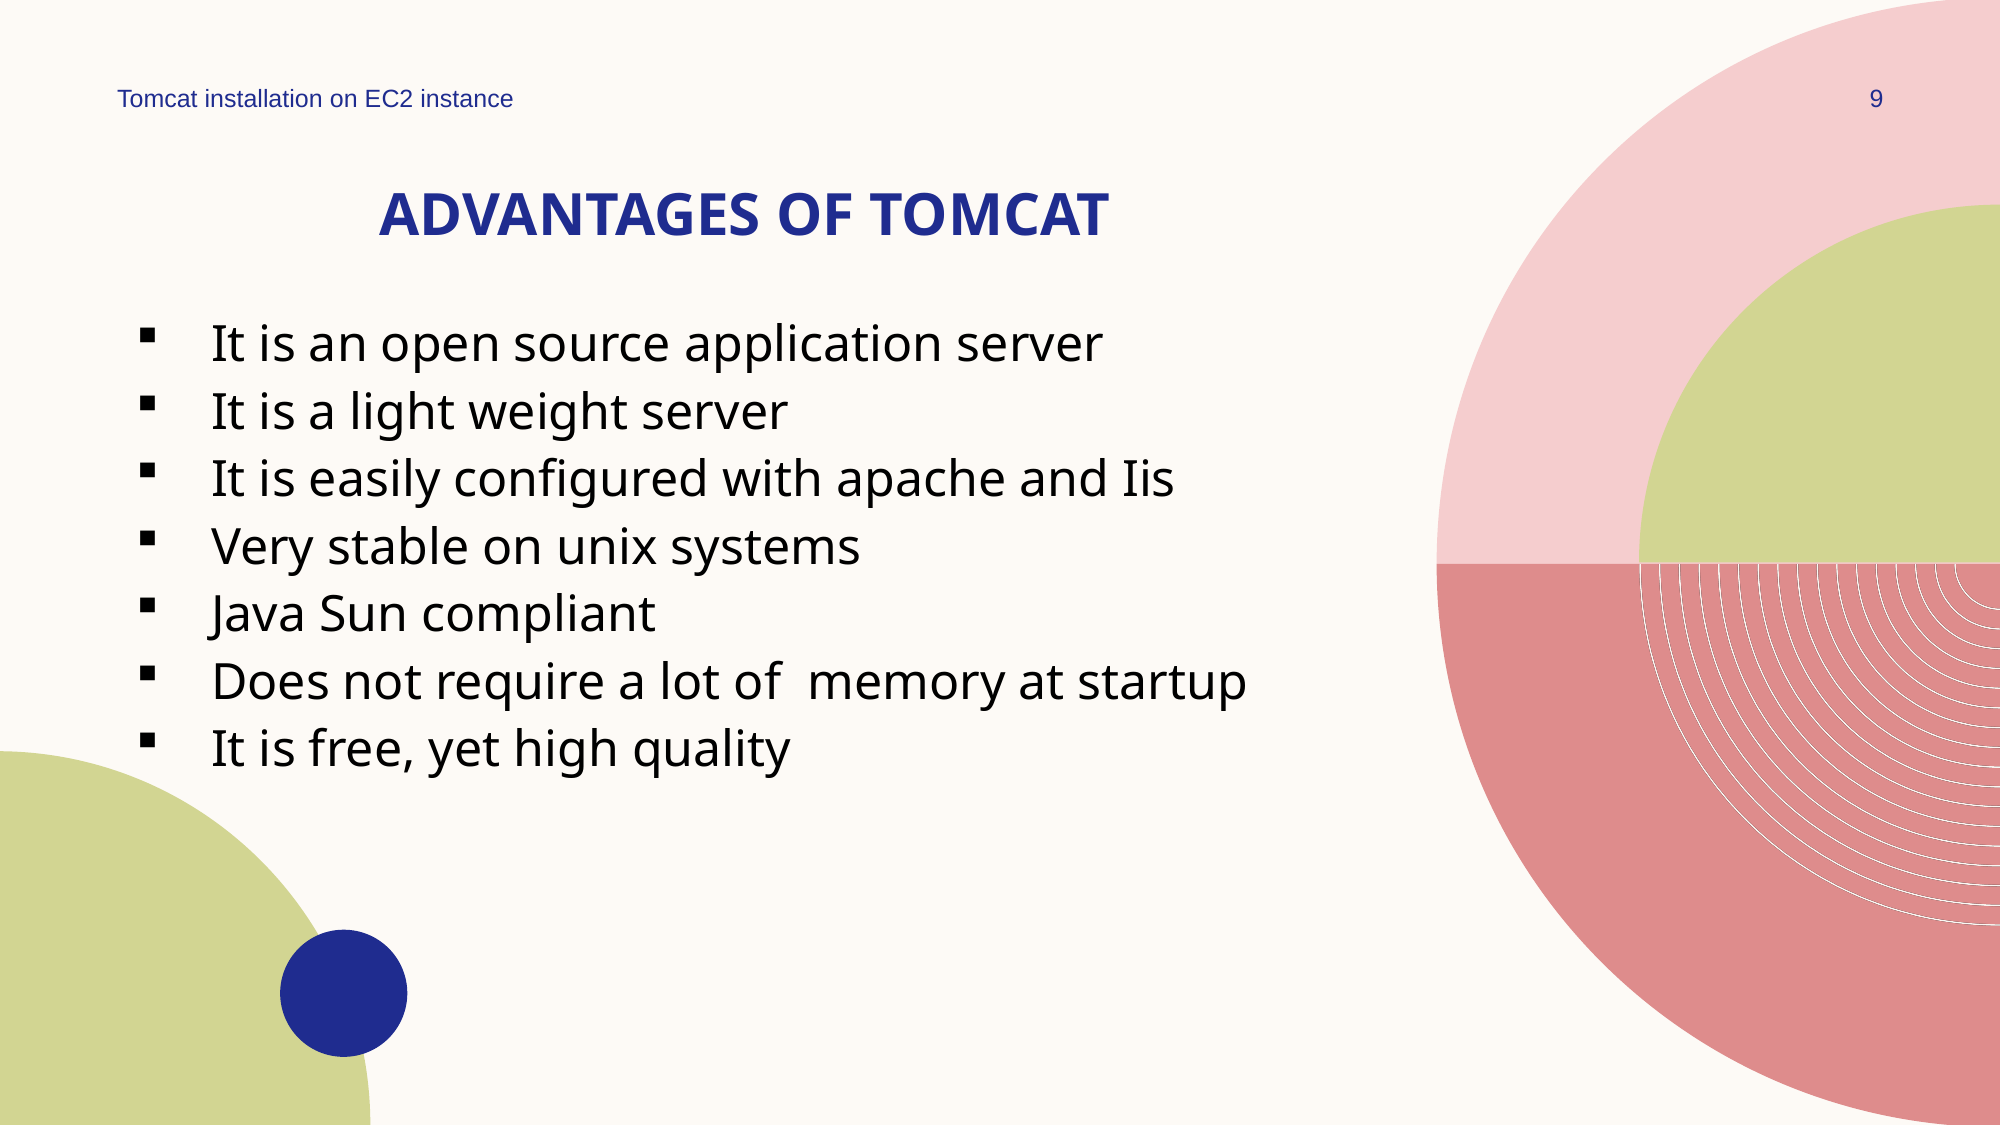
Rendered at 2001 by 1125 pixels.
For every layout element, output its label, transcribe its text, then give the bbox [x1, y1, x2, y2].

title Advantages of tomcat [364, 169, 1608, 259]
footer Tomcat installation on EC2 instance [101, 75, 627, 120]
slide_number 9 [1795, 75, 1958, 120]
list It is an open source application server It is a light weight server It is easily configured with apache and Iis Very stable on unix systems Java Sun compliant Does not require a lot of memory at startup It is free, yet high quality [120, 304, 1608, 911]
picture [1639, 564, 2000, 926]
